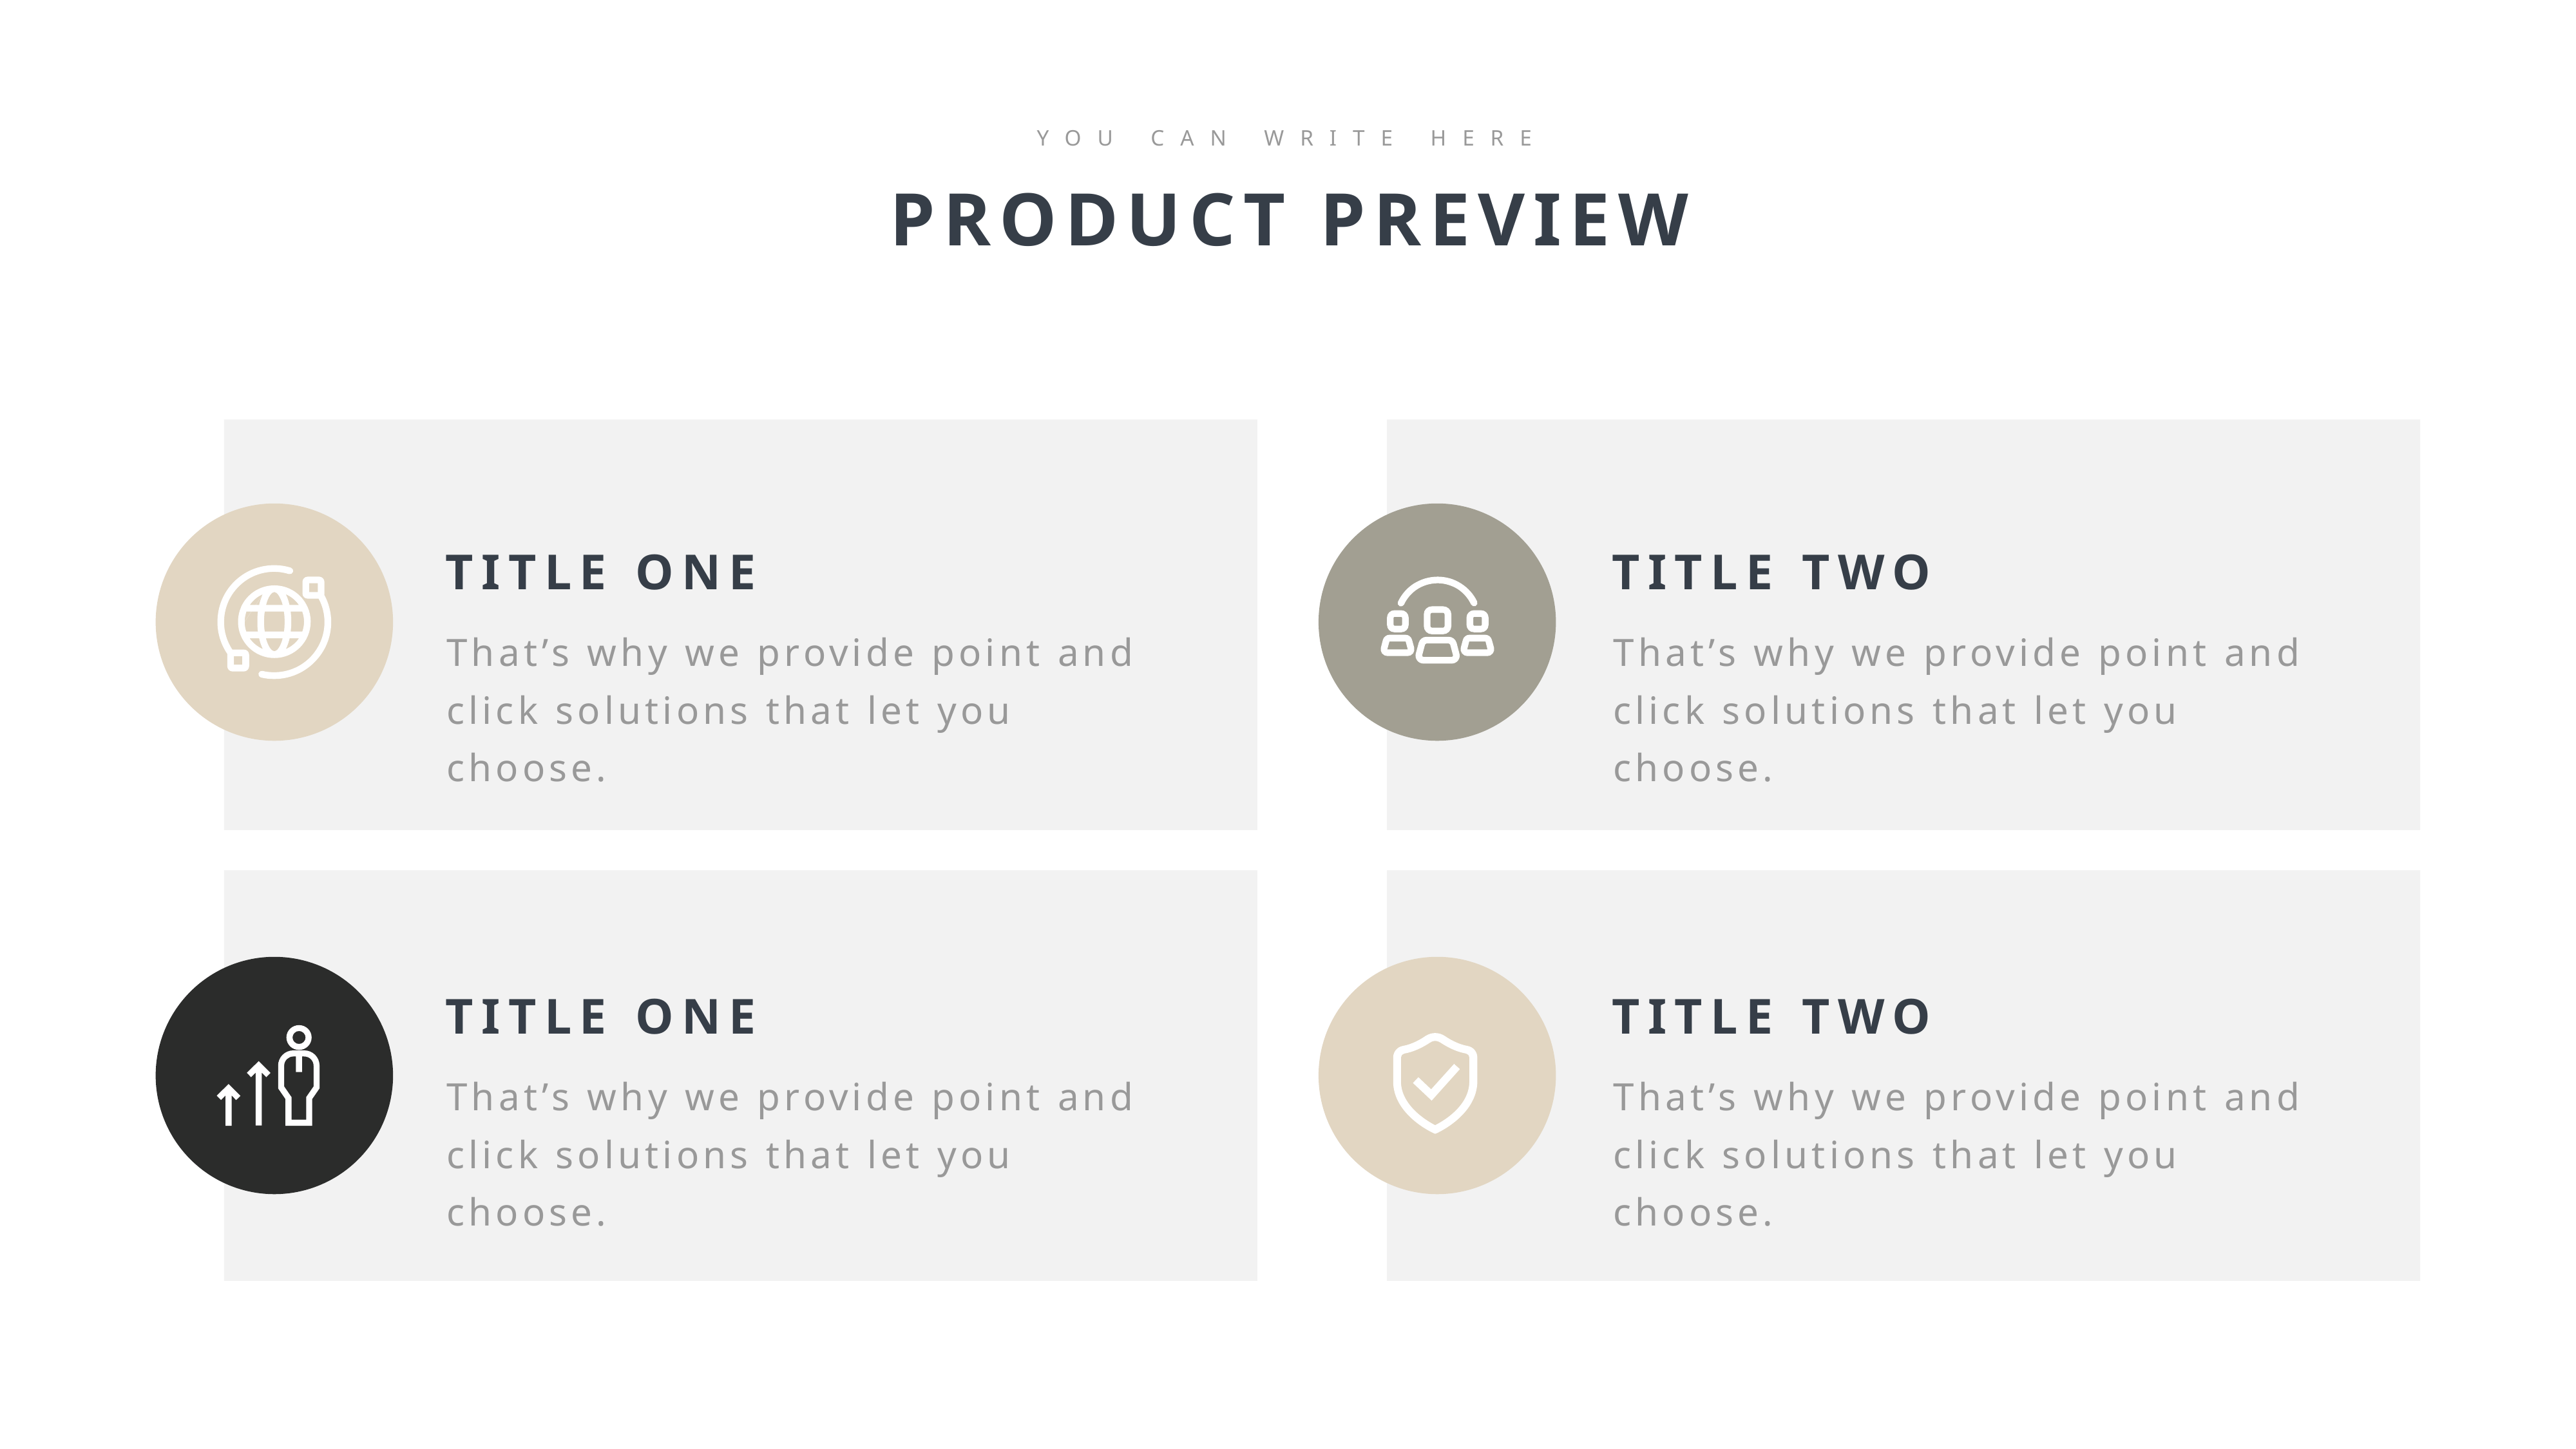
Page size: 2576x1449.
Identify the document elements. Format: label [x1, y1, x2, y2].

text_box [1386, 869, 2421, 1282]
text_box [423, 980, 1199, 1184]
text_box [155, 502, 394, 742]
text_box [1317, 502, 1557, 742]
text_box [216, 1025, 320, 1126]
text_box [1317, 956, 1557, 1195]
text_box [1380, 576, 1495, 664]
text_box [1386, 419, 2421, 831]
text_box [830, 119, 1749, 266]
text_box [1590, 980, 2366, 1184]
text_box [1393, 1033, 1478, 1134]
text_box [155, 956, 394, 1195]
text_box [224, 419, 1258, 831]
text_box [423, 536, 1199, 739]
text_box [217, 565, 332, 679]
text_box [224, 869, 1258, 1282]
text_box [1590, 536, 2366, 739]
